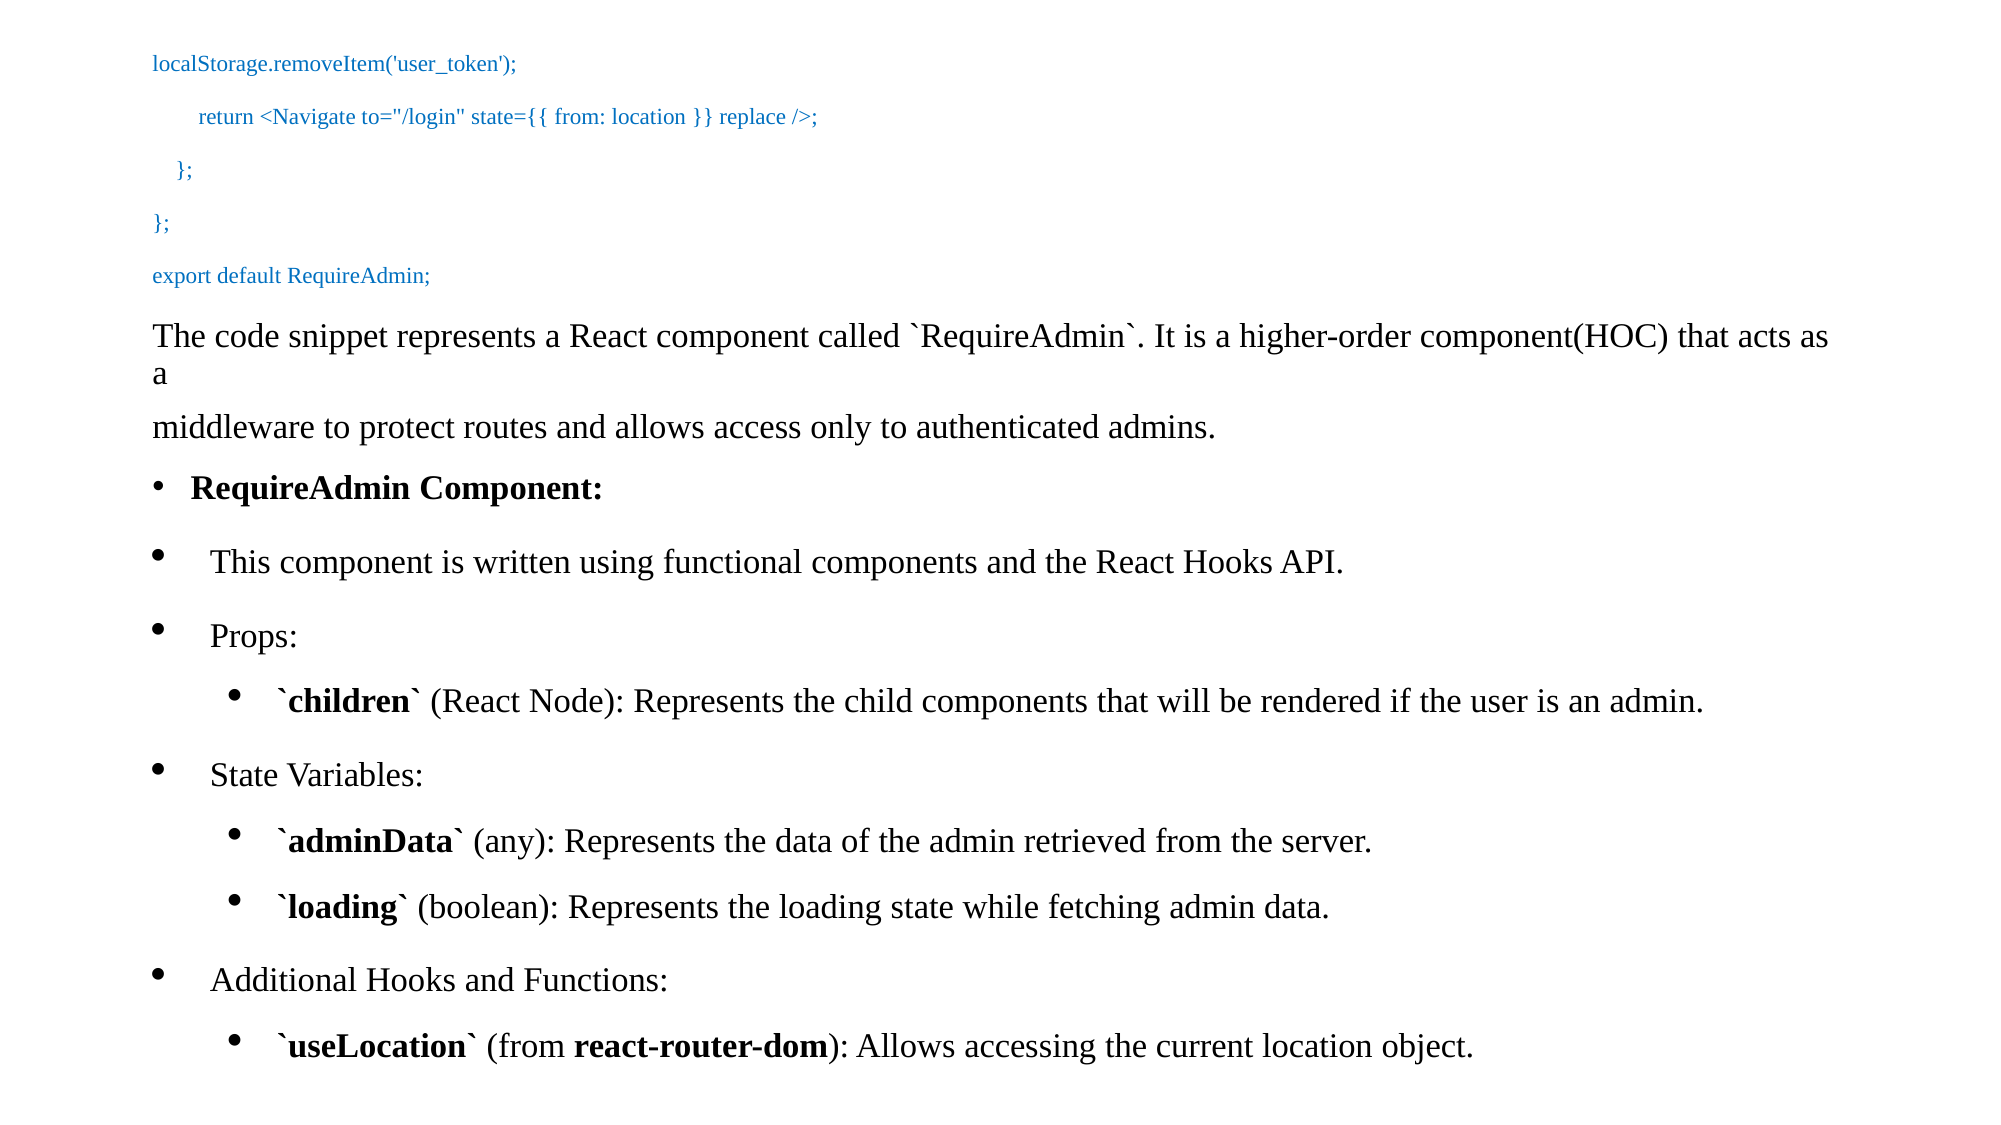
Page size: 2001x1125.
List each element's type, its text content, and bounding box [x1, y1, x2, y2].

list localStorage.removeItem('user_token'); return <Navigate to="/login" state={{ from: location }} replace />; }; }; export default RequireAdmin; The code snippet represents a React component called `RequireAdmin`. It is a higher-order component(HOC) that acts as a middleware to protect routes and allows access only to authenticated admins. RequireAdmin Component: This component is written using functional components and the React Hooks API. Props: `children` (React Node): Represents the child components that will be rendered if the user is an admin. State Variables: `adminData` (any): Represents the data of the admin retrieved from the server. `loading` (boolean): Represents the loading state while fetching admin data. Additional Hooks and Functions: `useLocation` (from react-router-dom): Allows accessing the current location object. [137, 45, 1863, 1077]
